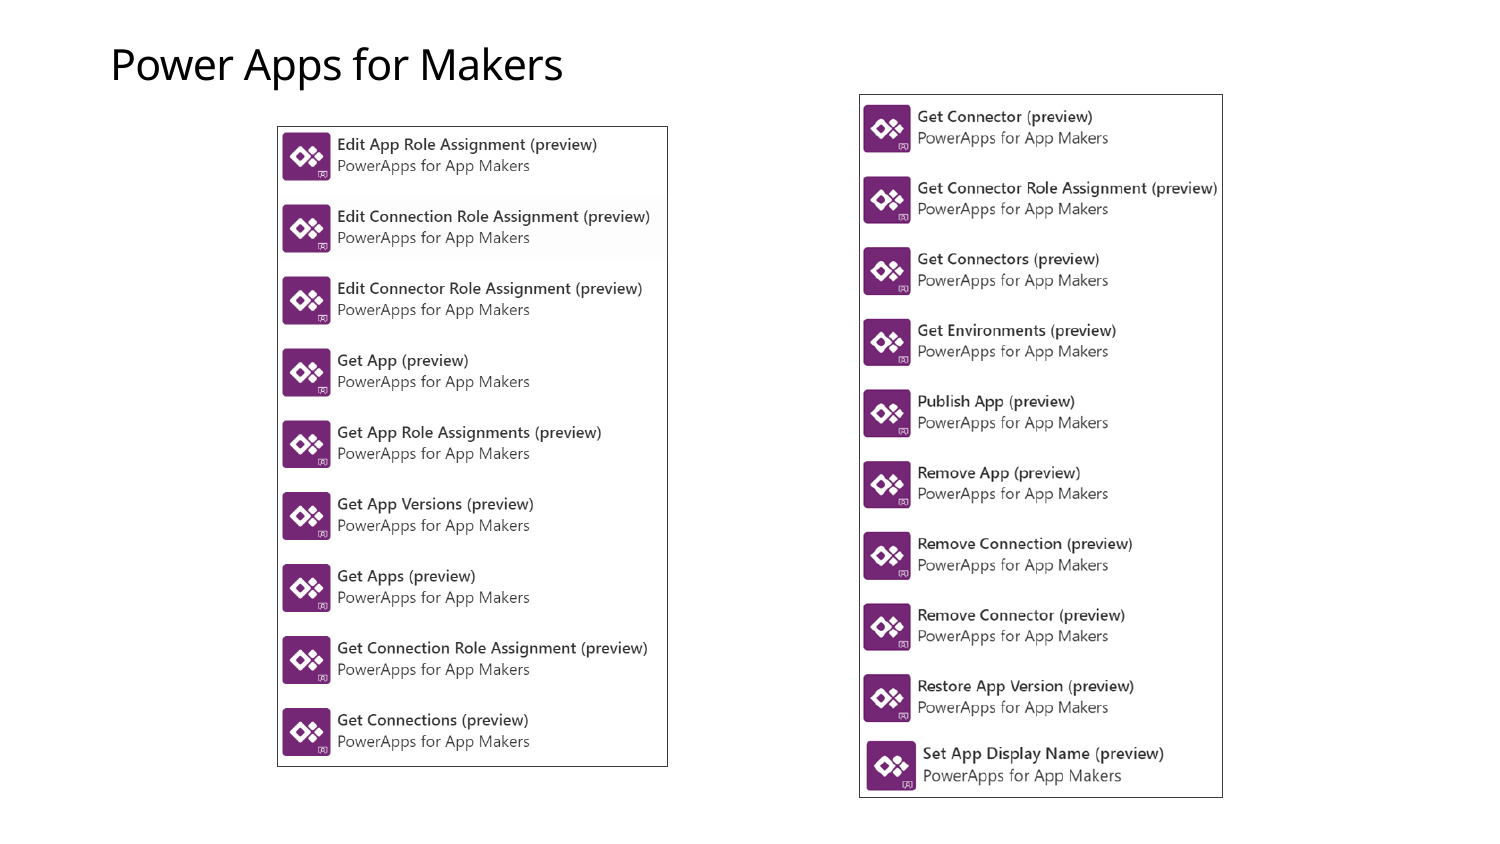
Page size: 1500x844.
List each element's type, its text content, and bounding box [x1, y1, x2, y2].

picture [858, 93, 1223, 798]
title Power Apps for Makers [110, 28, 1500, 110]
picture [277, 125, 668, 767]
